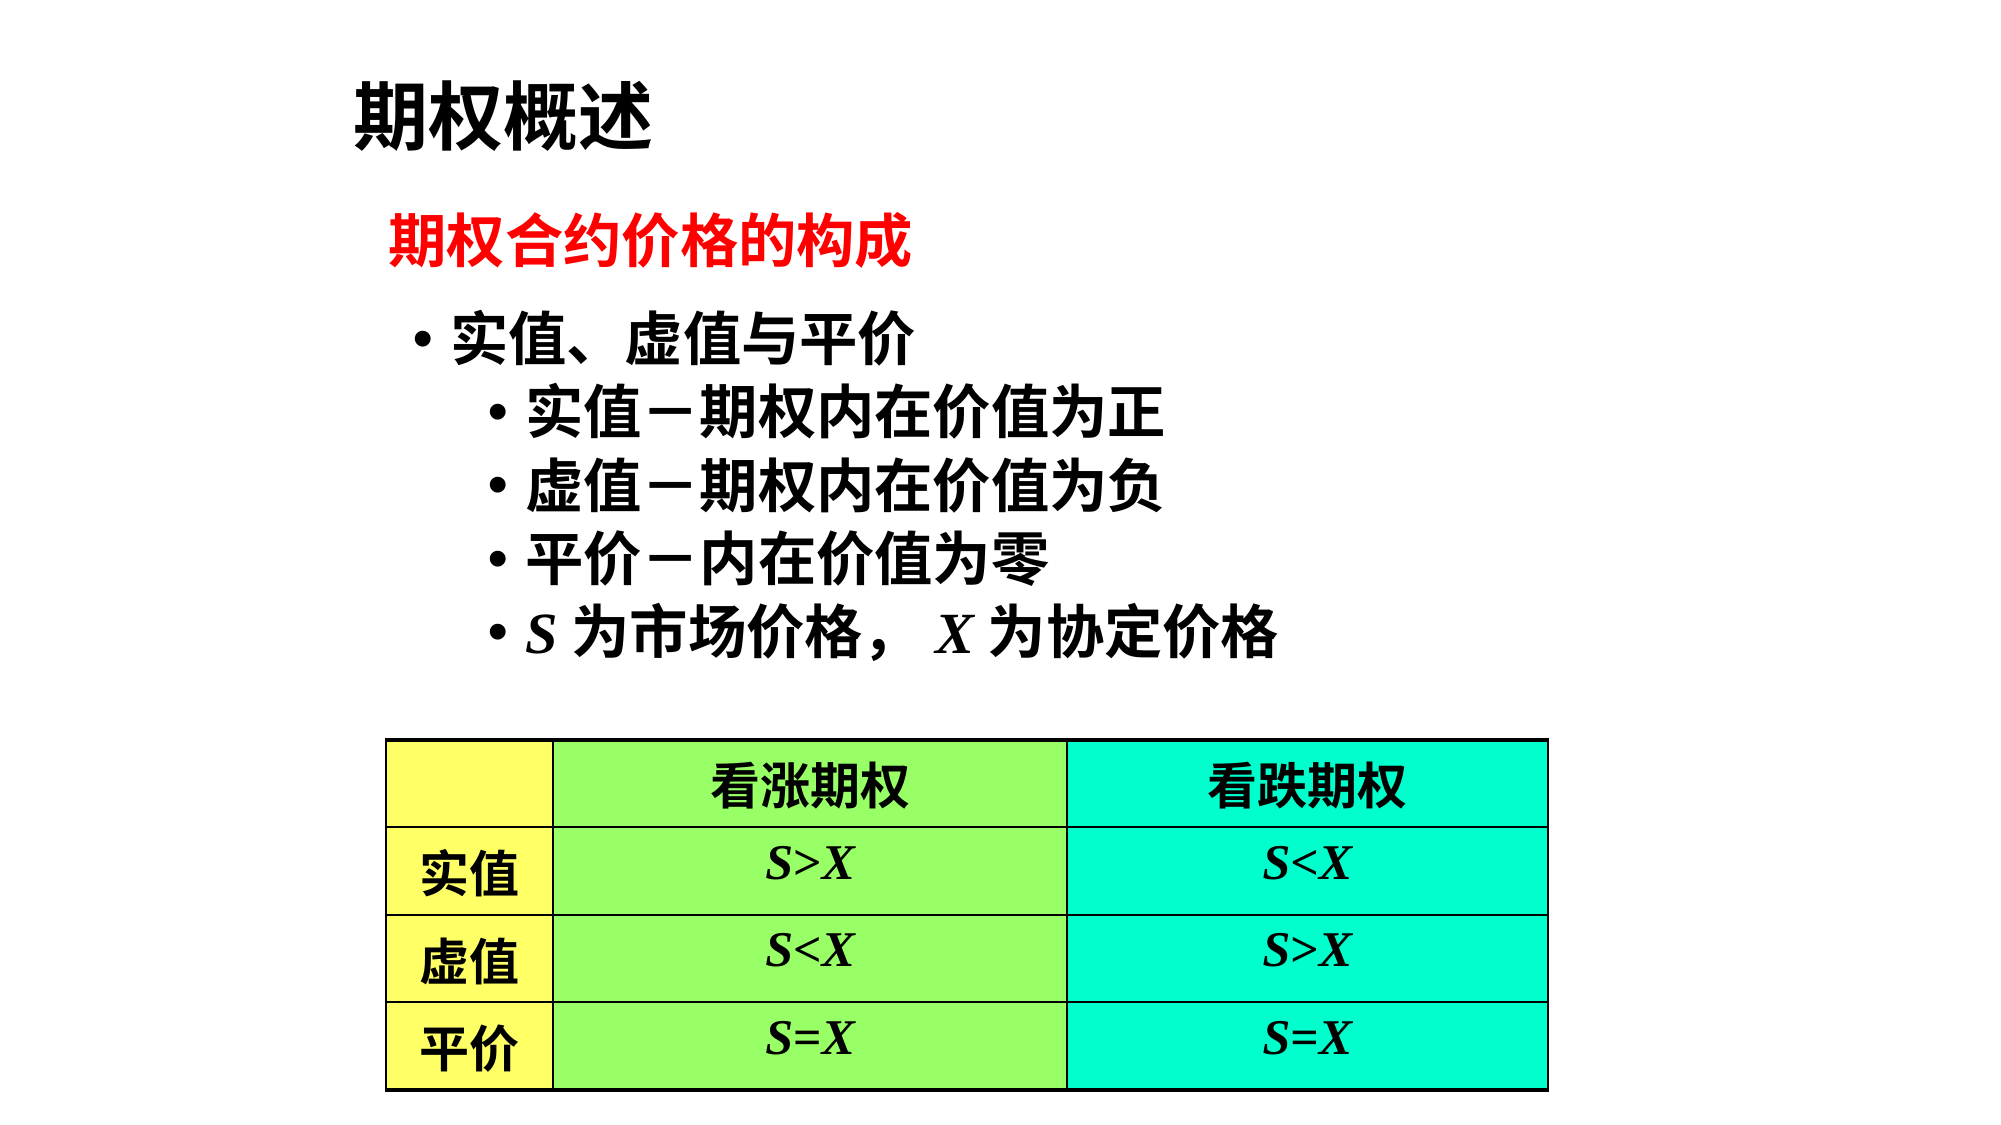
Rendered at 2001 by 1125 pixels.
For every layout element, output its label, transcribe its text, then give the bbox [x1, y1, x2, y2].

table_header 看涨期权 [554, 742, 1066, 826]
table_cell S<X [554, 916, 1066, 1001]
table_cell 虚值 [387, 916, 552, 1001]
title 期权概述 [338, 66, 1564, 174]
table_header 看跌期权 [1068, 742, 1547, 826]
table_cell S>X [1068, 916, 1547, 1001]
text_box 期权合约价格的构成 [373, 196, 1213, 282]
table_cell S>X [554, 828, 1066, 914]
table_header [387, 742, 552, 826]
table_cell 实值 [387, 828, 552, 914]
list 实值、虚值与平价 实值－期权内在价值为正 虚值－期权内在价值为负 平价－内在价值为零 S为市场价格，X为协定价格 [397, 302, 1598, 716]
table_cell S=X [554, 1003, 1066, 1088]
table_cell 平价 [387, 1003, 552, 1088]
table_cell S=X [1068, 1003, 1547, 1088]
table_cell S<X [1068, 828, 1547, 914]
